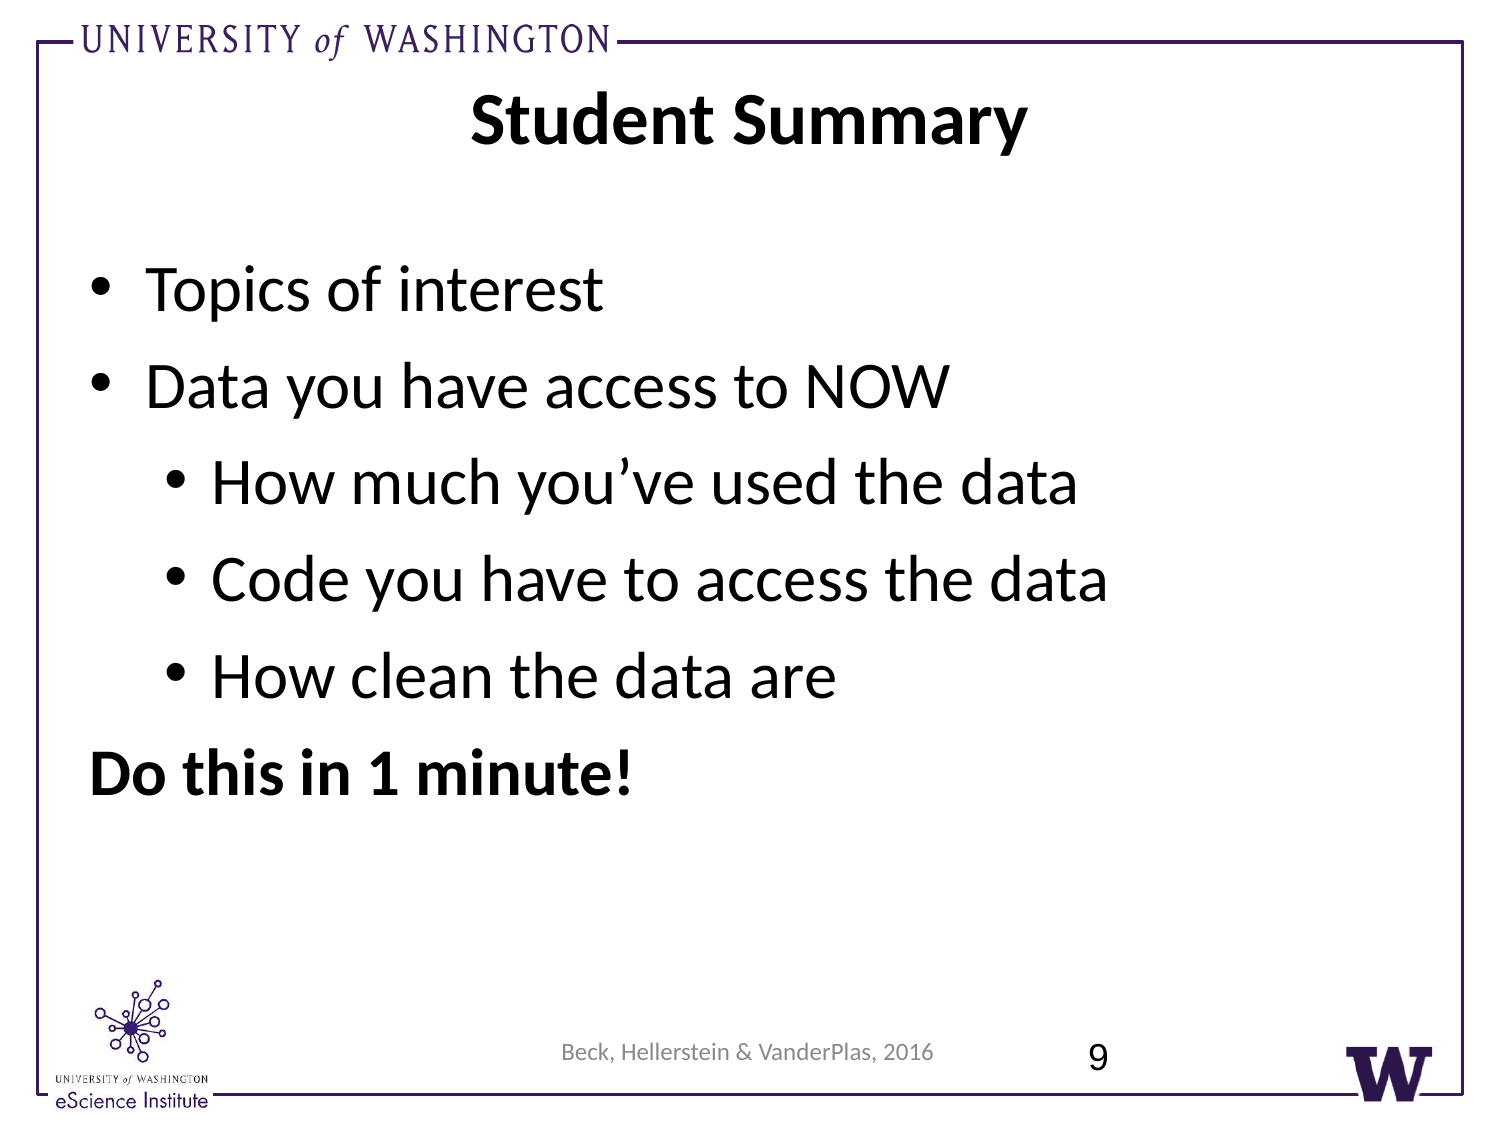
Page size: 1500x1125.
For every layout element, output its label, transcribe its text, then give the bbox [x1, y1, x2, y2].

picture [1339, 1041, 1438, 1107]
footer Beck, Hellerstein & VanderPlas, 2016 [510, 1027, 986, 1088]
picture [81, 24, 609, 61]
text_box 9 [1073, 1024, 1300, 1085]
text_box Student Summary [74, 62, 1425, 200]
picture [48, 978, 213, 1113]
text_box Topics of interest Data you have access to NOW How much you’ve used the data Code you have to access the data How clean the data are Do this in 1 minute! [74, 237, 1425, 948]
